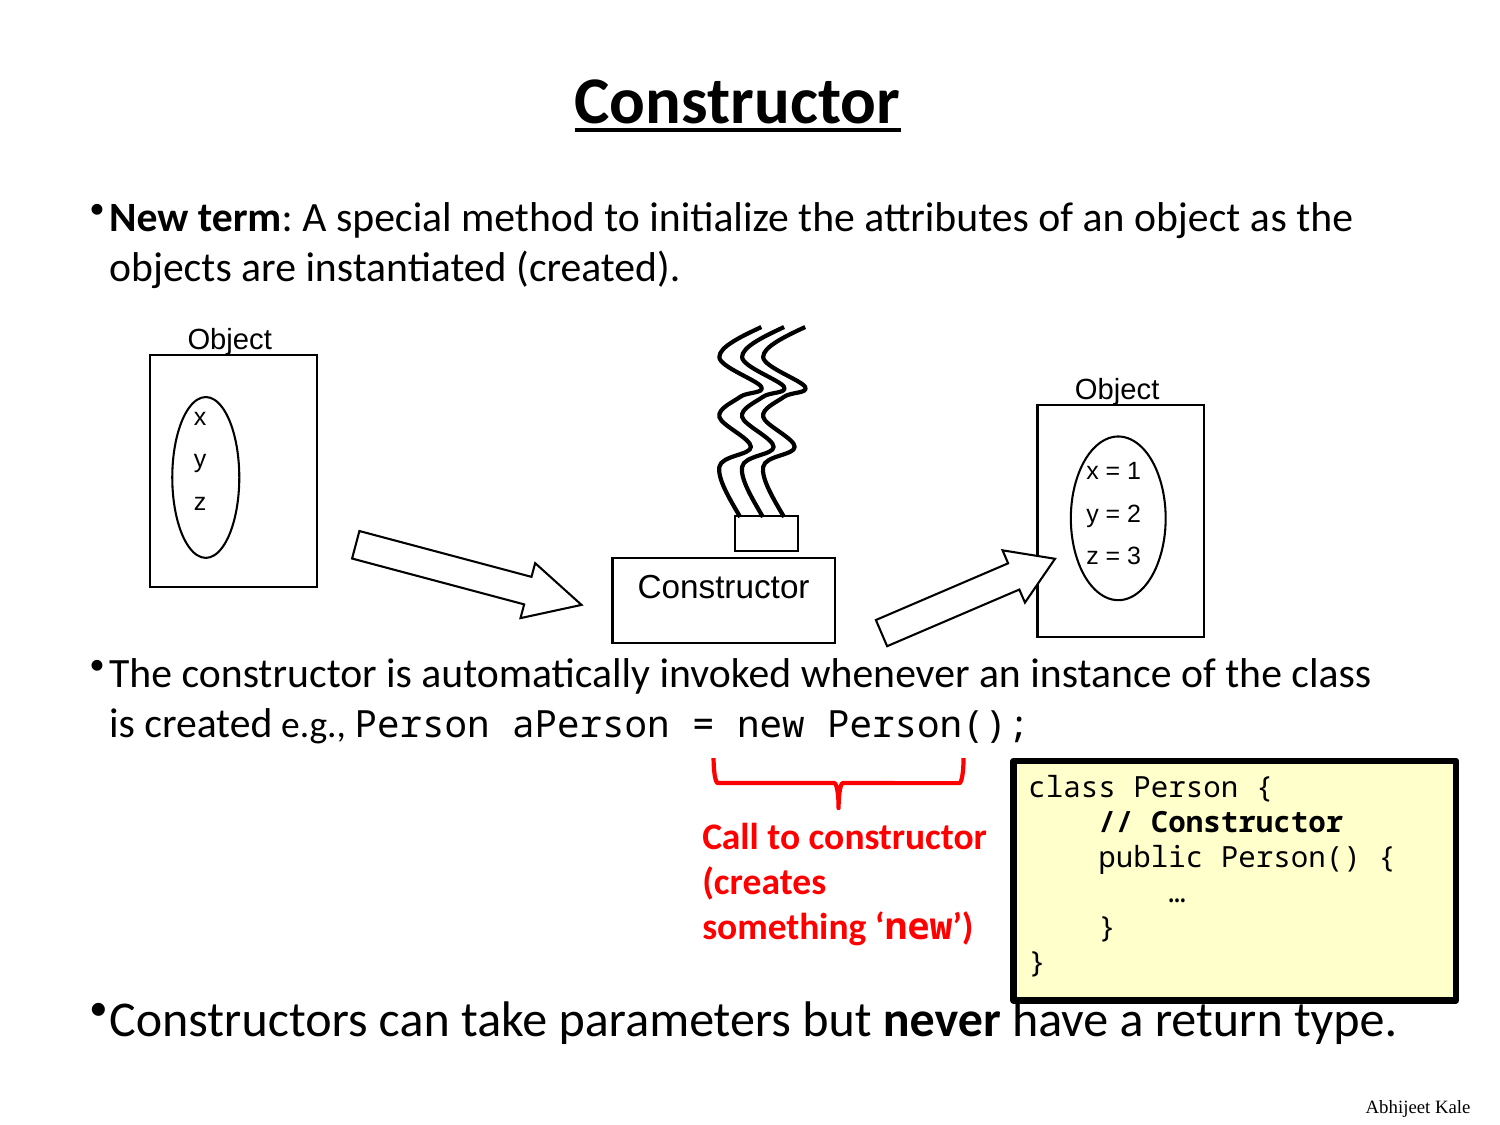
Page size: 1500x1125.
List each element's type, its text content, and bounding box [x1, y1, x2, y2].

title Constructor [62, 50, 1413, 155]
text_box class Person { // Constructor public Person() { … } } [1013, 760, 1457, 1001]
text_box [149, 312, 318, 588]
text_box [612, 326, 836, 643]
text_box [1037, 362, 1205, 638]
list New term: A special method to initialize the attributes of an object as the objects are instantiated (created). The constructor is automatically invoked whenever an instance of the class is created e.g., Person aPerson = new Person(); Constructors can take parameters but never have a return type. [75, 181, 1417, 1063]
text_box [352, 531, 582, 619]
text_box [687, 757, 1014, 955]
text_box [875, 550, 1032, 647]
